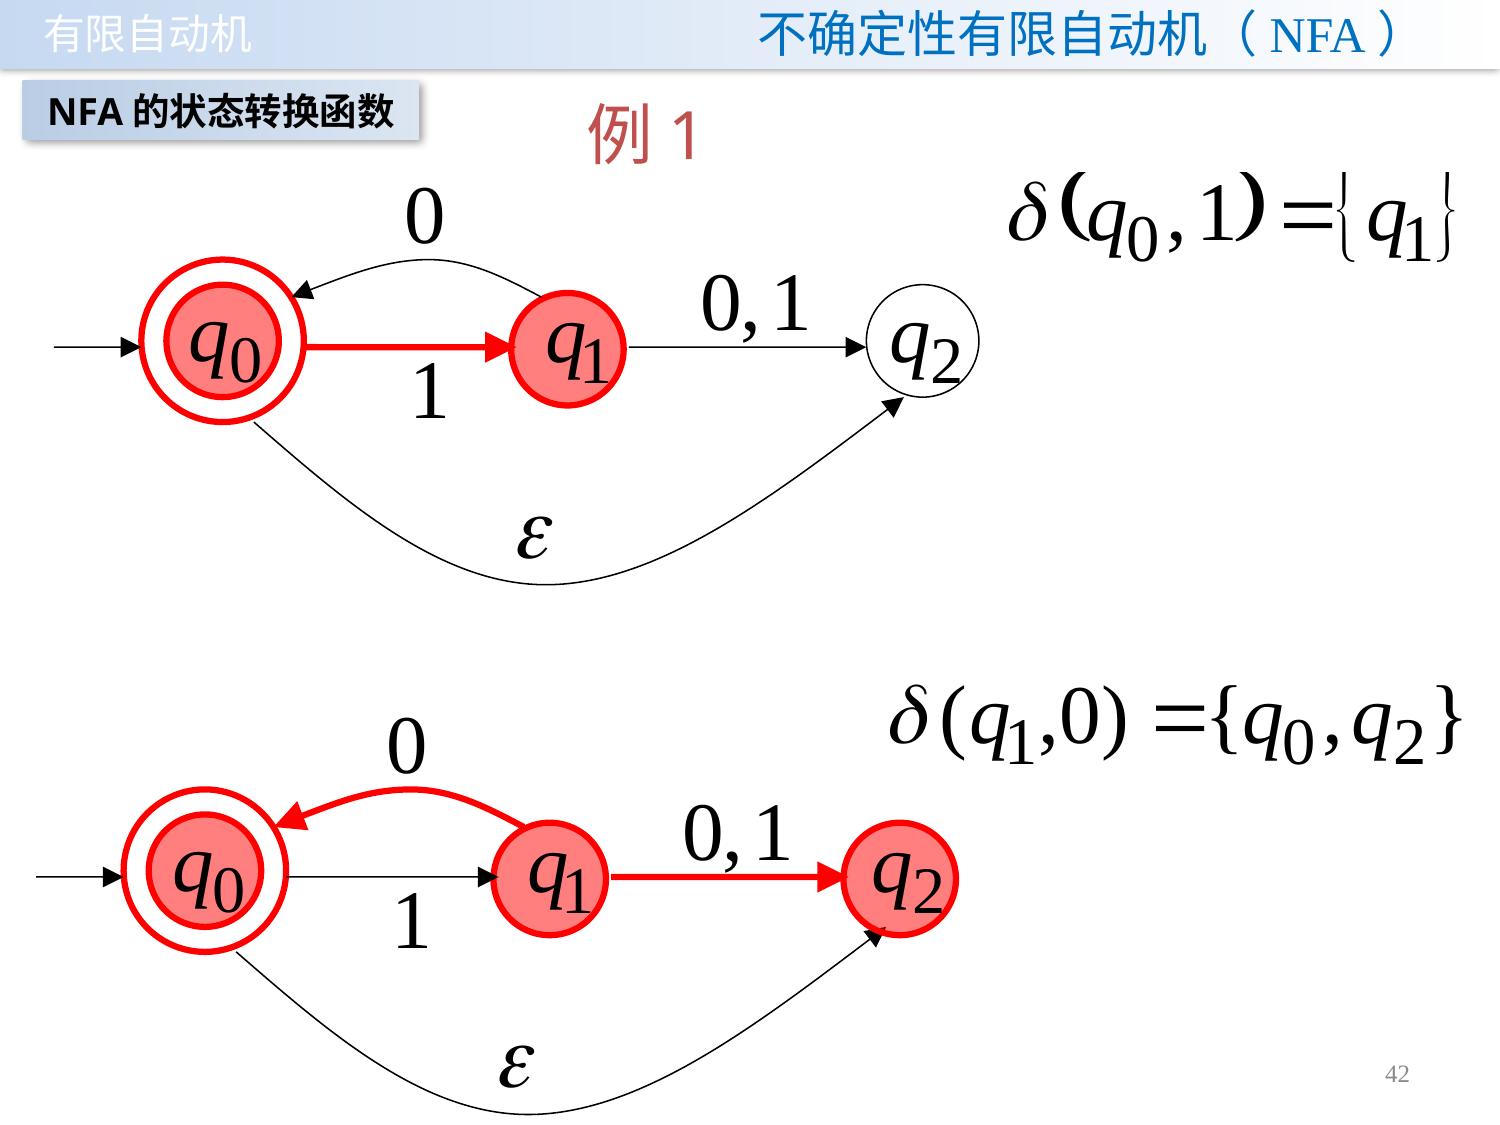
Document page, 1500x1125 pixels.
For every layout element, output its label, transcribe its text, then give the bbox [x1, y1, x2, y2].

title 不确定性有限自动机（NFA） [702, 0, 1483, 67]
text_box 例1 [571, 85, 722, 179]
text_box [1004, 171, 1466, 269]
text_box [53, 181, 980, 589]
text_box NFA的状态转换函数 [22, 80, 420, 140]
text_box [35, 711, 957, 1119]
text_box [885, 674, 1466, 772]
slide_number 42 [1074, 1042, 1425, 1103]
